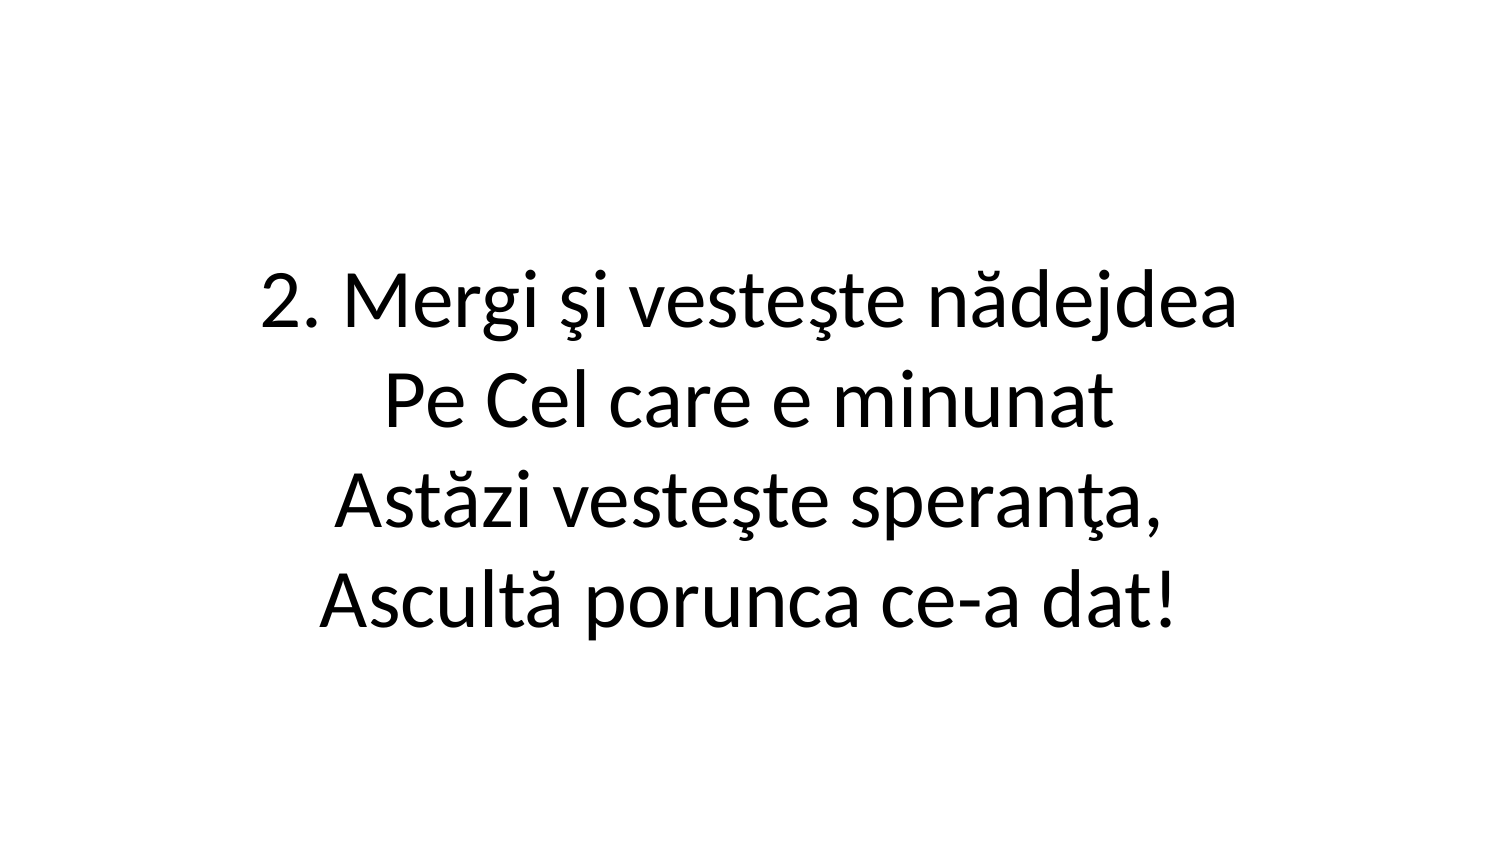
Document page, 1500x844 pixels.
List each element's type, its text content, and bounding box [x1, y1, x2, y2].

text_box 2. Mergi şi vesteşte nădejdea Pe Cel care e minunat Astăzi vesteşte speranţa, Ascultă porunca ce-a dat! [244, 192, 1256, 652]
